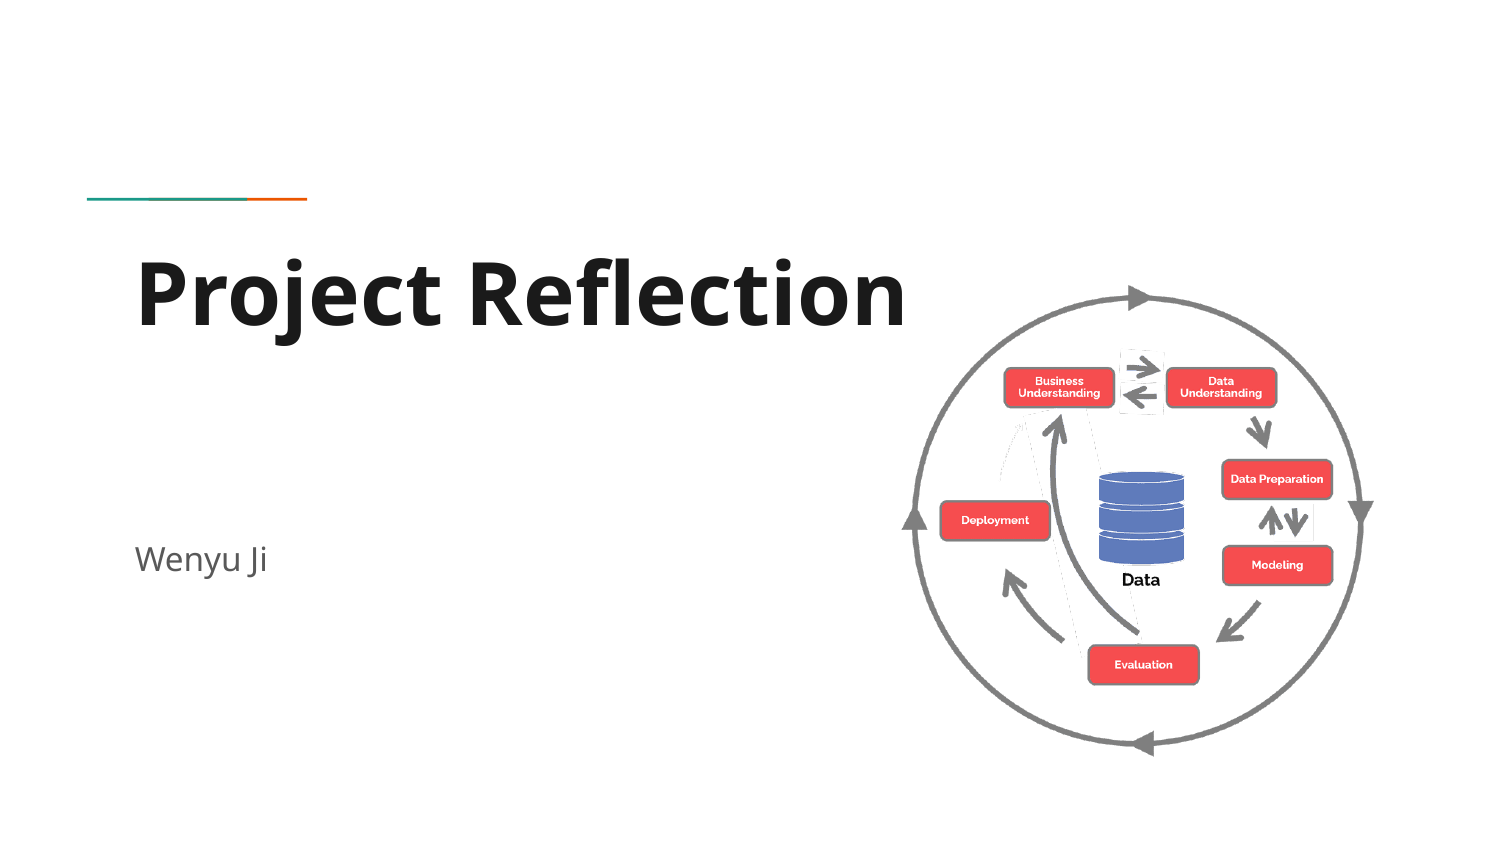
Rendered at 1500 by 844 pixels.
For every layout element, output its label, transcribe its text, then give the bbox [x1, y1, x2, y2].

subtitle Wenyu Ji [119, 520, 827, 610]
picture [832, 270, 1443, 770]
title Project Reflection [119, 216, 1381, 490]
